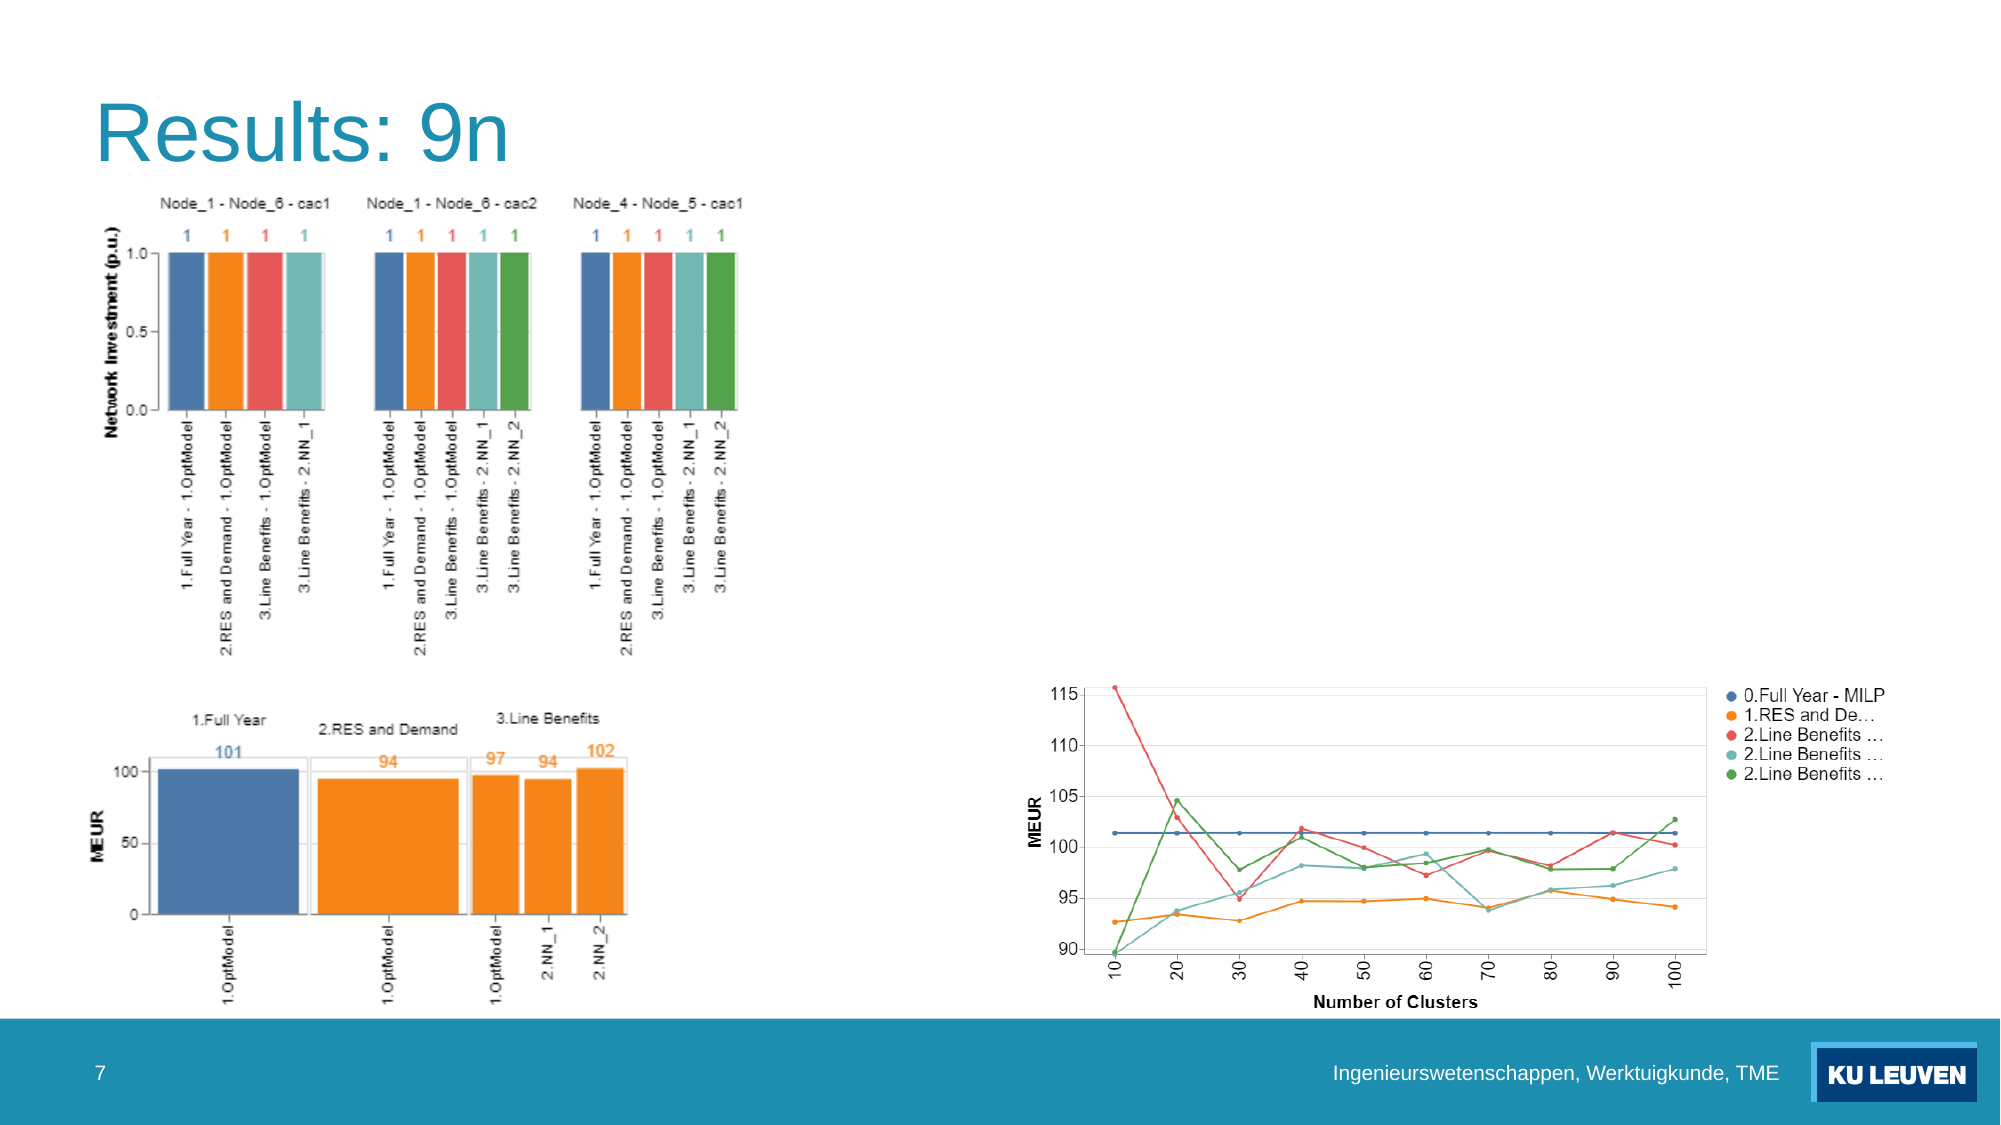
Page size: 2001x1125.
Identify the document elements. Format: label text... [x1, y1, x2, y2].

picture [1021, 680, 1890, 1016]
picture [1811, 1042, 1977, 1102]
picture [80, 702, 636, 1016]
picture [94, 187, 754, 665]
footer Ingenieurswetenschappen, Werktuigkunde, TME [989, 1018, 1809, 1125]
slide_number 7 [94, 1018, 201, 1125]
title Results: 9n [94, 33, 1906, 223]
